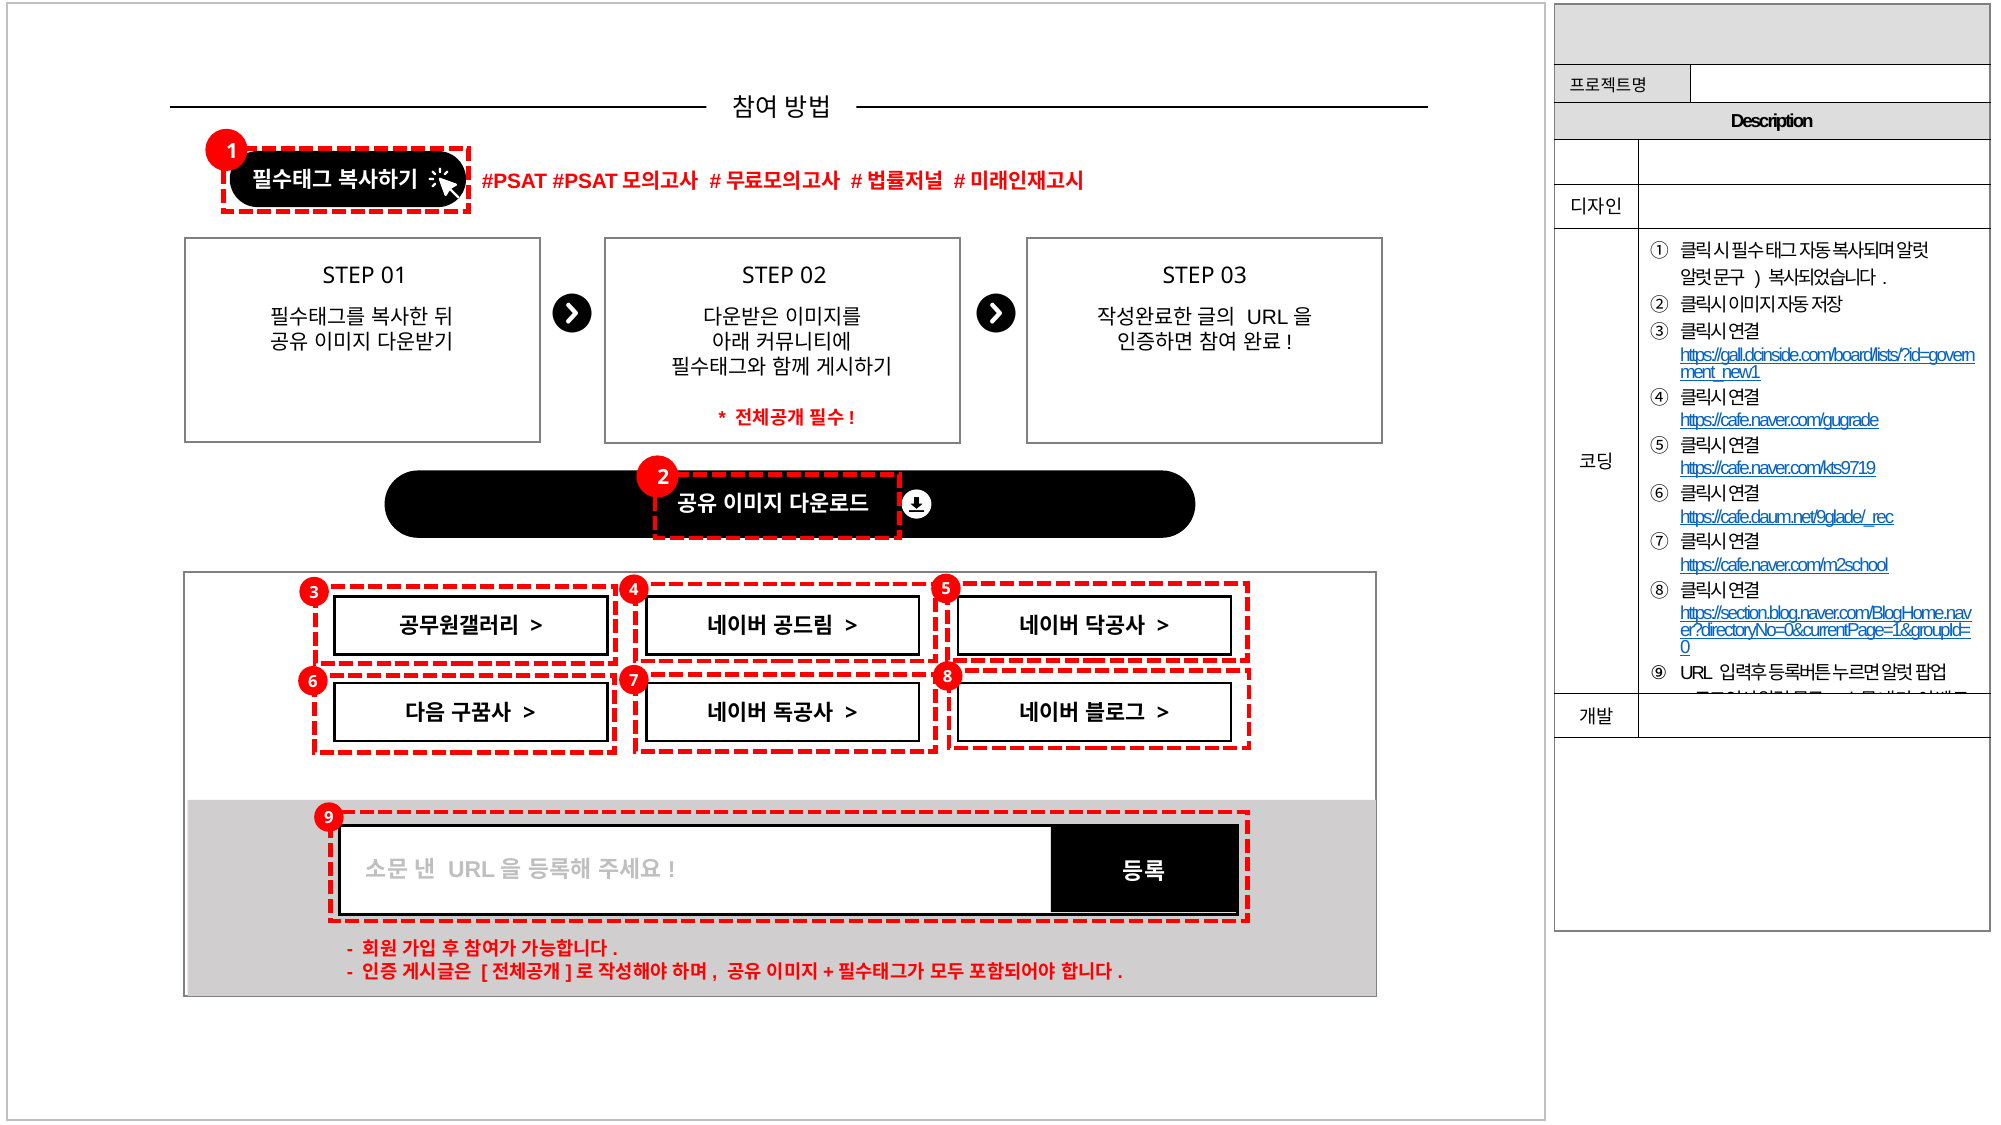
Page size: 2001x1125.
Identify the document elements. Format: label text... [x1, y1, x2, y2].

text_box [946, 582, 1248, 661]
picture [890, 478, 943, 530]
picture [551, 291, 595, 335]
text_box [187, 799, 1377, 997]
table_cell [1639, 185, 1989, 228]
text_box [384, 470, 654, 538]
text_box 4 [618, 573, 650, 605]
text_box 9 [313, 801, 345, 833]
table_header [1555, 5, 1989, 64]
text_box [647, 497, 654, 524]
table_cell 프로젝트명 [1555, 65, 1690, 102]
text_box [634, 583, 936, 662]
text_box [634, 673, 936, 753]
text_box 8 [931, 660, 964, 692]
text_box 5 [930, 572, 962, 605]
text_box - 회원 가입 후 참여가 가능합니다. - 인증 게시글은 [전체공개]로 작성해야 하며, 공유 이미지+필수태그가 모두 포함되어야 합니다. [332, 929, 1348, 990]
table_cell [1639, 694, 1989, 737]
text_box [948, 670, 1250, 749]
text_box [329, 811, 1248, 922]
picture [418, 157, 470, 209]
text_box [604, 237, 961, 444]
text_box 참여 방법 [706, 108, 857, 129]
text_box [679, 470, 1196, 538]
text_box [184, 237, 541, 443]
text_box 필수태그를 복사한 뒤 공유 이미지 다운받기 [184, 296, 540, 362]
text_box 2 [635, 454, 680, 499]
table_cell [1555, 140, 1638, 184]
table_cell 클릭 시 필수 태그 자동 복사되며 알럿 알럿 문구 ) 복사되었습니다. 클릭시 이미지 자동 저장 클릭시 연결 https://gall.dcinside.com/board/lists/?id=government_new1 클릭시 연결 https://cafe.naver.com/gugrade 클릭시 연결 https://cafe.naver.com/kts9719 클릭시 연결 https://cafe.daum.net/9glade/_rec 클릭시 연결 https://cafe.naver.com/m2school 클릭시 연결 https://section.blog.naver.com/BlogHome.naver?directoryNo=0&currentPage=1&groupId=0 URL 입력후 등록버튼 누르면 알럿 팝업 * 로그인시 알럿 문구- 소문내기 이벤트 참여가 완료되었습니다! * 비로그인시 알럿 문구 – 로그인이 필요합니다. [1639, 229, 1989, 693]
picture [975, 291, 1019, 335]
text_box * 전체공개 필수! [609, 398, 965, 436]
table_cell 디자인 [1555, 185, 1638, 228]
text_box [314, 585, 616, 665]
text_box [1026, 237, 1383, 444]
text_box [223, 147, 469, 212]
table_cell [1639, 140, 1989, 184]
text_box [183, 571, 1377, 997]
text_box 7 [618, 663, 650, 696]
text_box 6 [297, 664, 329, 697]
table_cell [1691, 65, 1989, 102]
text_box 참여 방법 [706, 84, 857, 106]
text_box [654, 474, 901, 539]
table_cell [1555, 738, 1989, 930]
table_cell 개발 [1555, 694, 1638, 737]
text_box 3 [298, 575, 330, 608]
text_box [313, 675, 615, 754]
text_box 1 [204, 127, 249, 173]
table_cell Description [1555, 103, 1989, 139]
text_box #PSAT #PSAT모의고사 #무료모의고사 #법률저널 #미래인재고시 [470, 160, 1334, 200]
table_cell 코딩 [1555, 229, 1638, 693]
